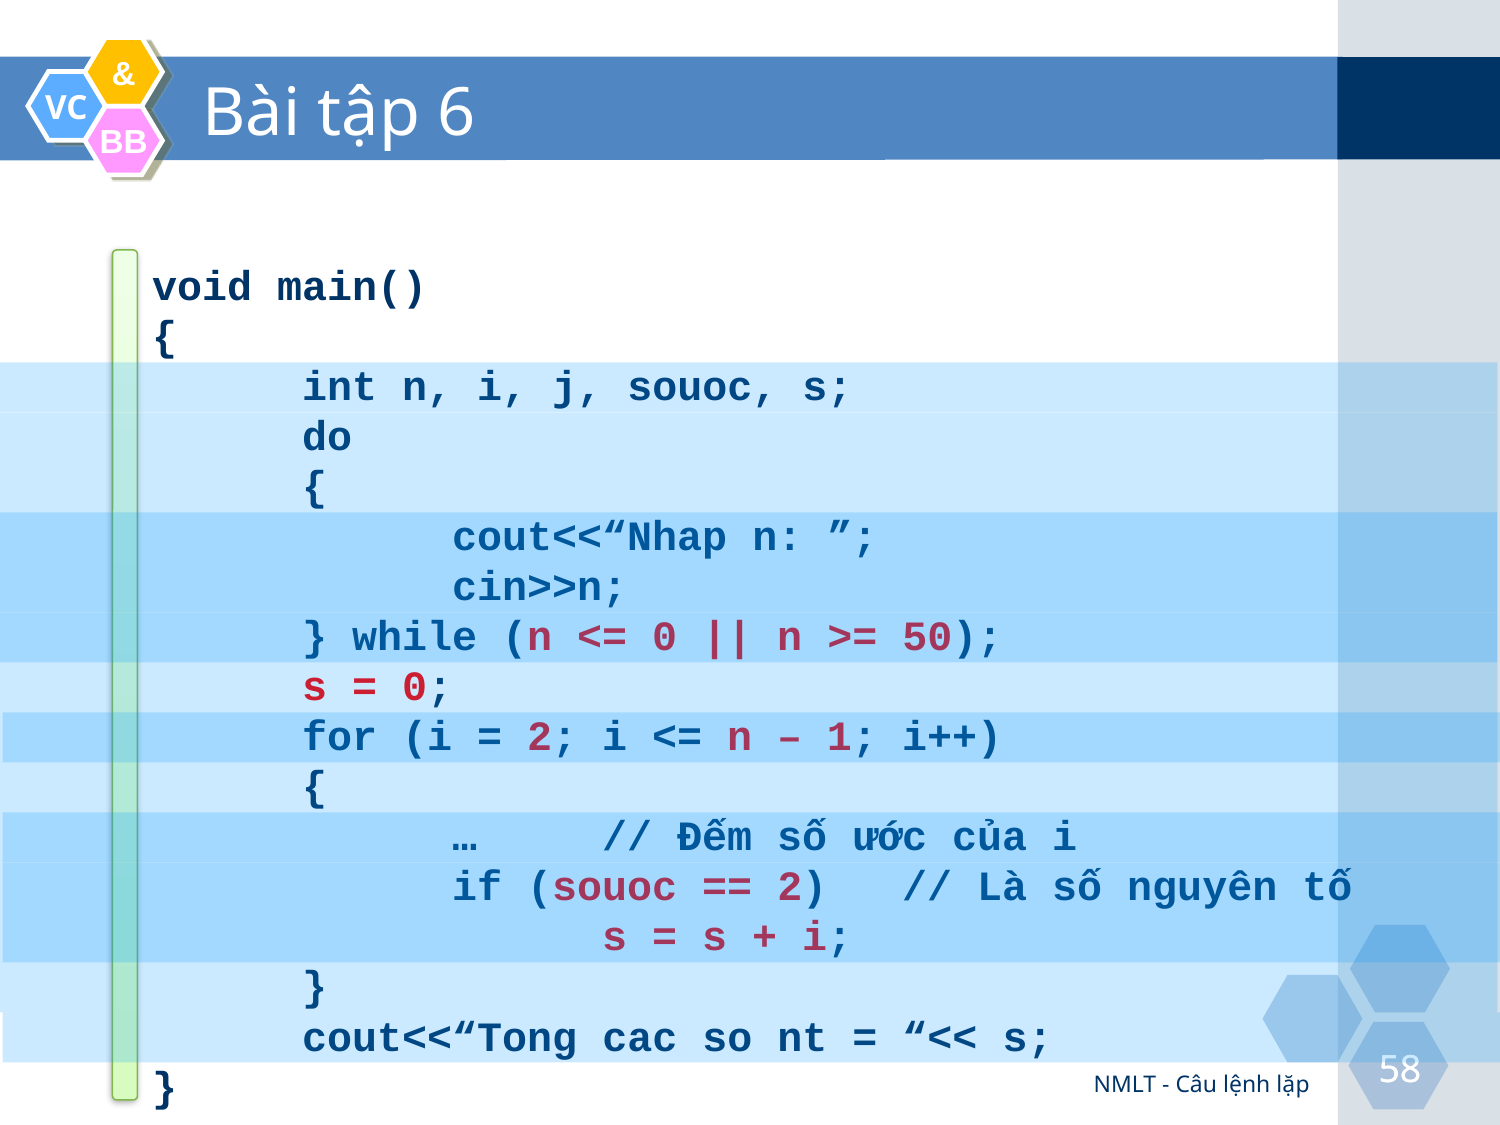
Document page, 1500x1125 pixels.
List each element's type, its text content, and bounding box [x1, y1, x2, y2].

text_box [111, 1063, 137, 1101]
text_box [111, 249, 137, 362]
text_box [0, 662, 1498, 712]
text_box [2, 862, 1500, 963]
text_box void main() { int n, i, j, souoc, s; do { cout<<“Nhap n: ”; cin>>n; } while (n <= 0 || n >= 50); s = 0; for (i = 2; i <= n – 1; i++) { … // Đếm số ước của i if (souoc == 2) // Là số nguyên tố s = s + i; } cout<<“Tong cac so nt = “<< s; } [137, 251, 1400, 362]
text_box [0, 712, 1498, 1013]
text_box [0, 612, 1498, 662]
text_box [2, 712, 1500, 763]
text_box [0, 362, 1498, 412]
title Bài tập 6 [187, 62, 1288, 155]
text_box [0, 512, 1498, 612]
text_box [2, 812, 1500, 862]
text_box void main() { int n, i, j, souoc, s; do { cout<<“Nhap n: ”; cin>>n; } while (n <= 0 || n >= 50); s = 0; for (i = 2; i <= n – 1; i++) { … // Đếm số ước của i if (souoc == 2) // Là số nguyên tố s = s + i; } cout<<“Tong cac so nt = “<< s; } [137, 1063, 1400, 1117]
text_box [0, 412, 1498, 512]
text_box [2, 1012, 1500, 1063]
